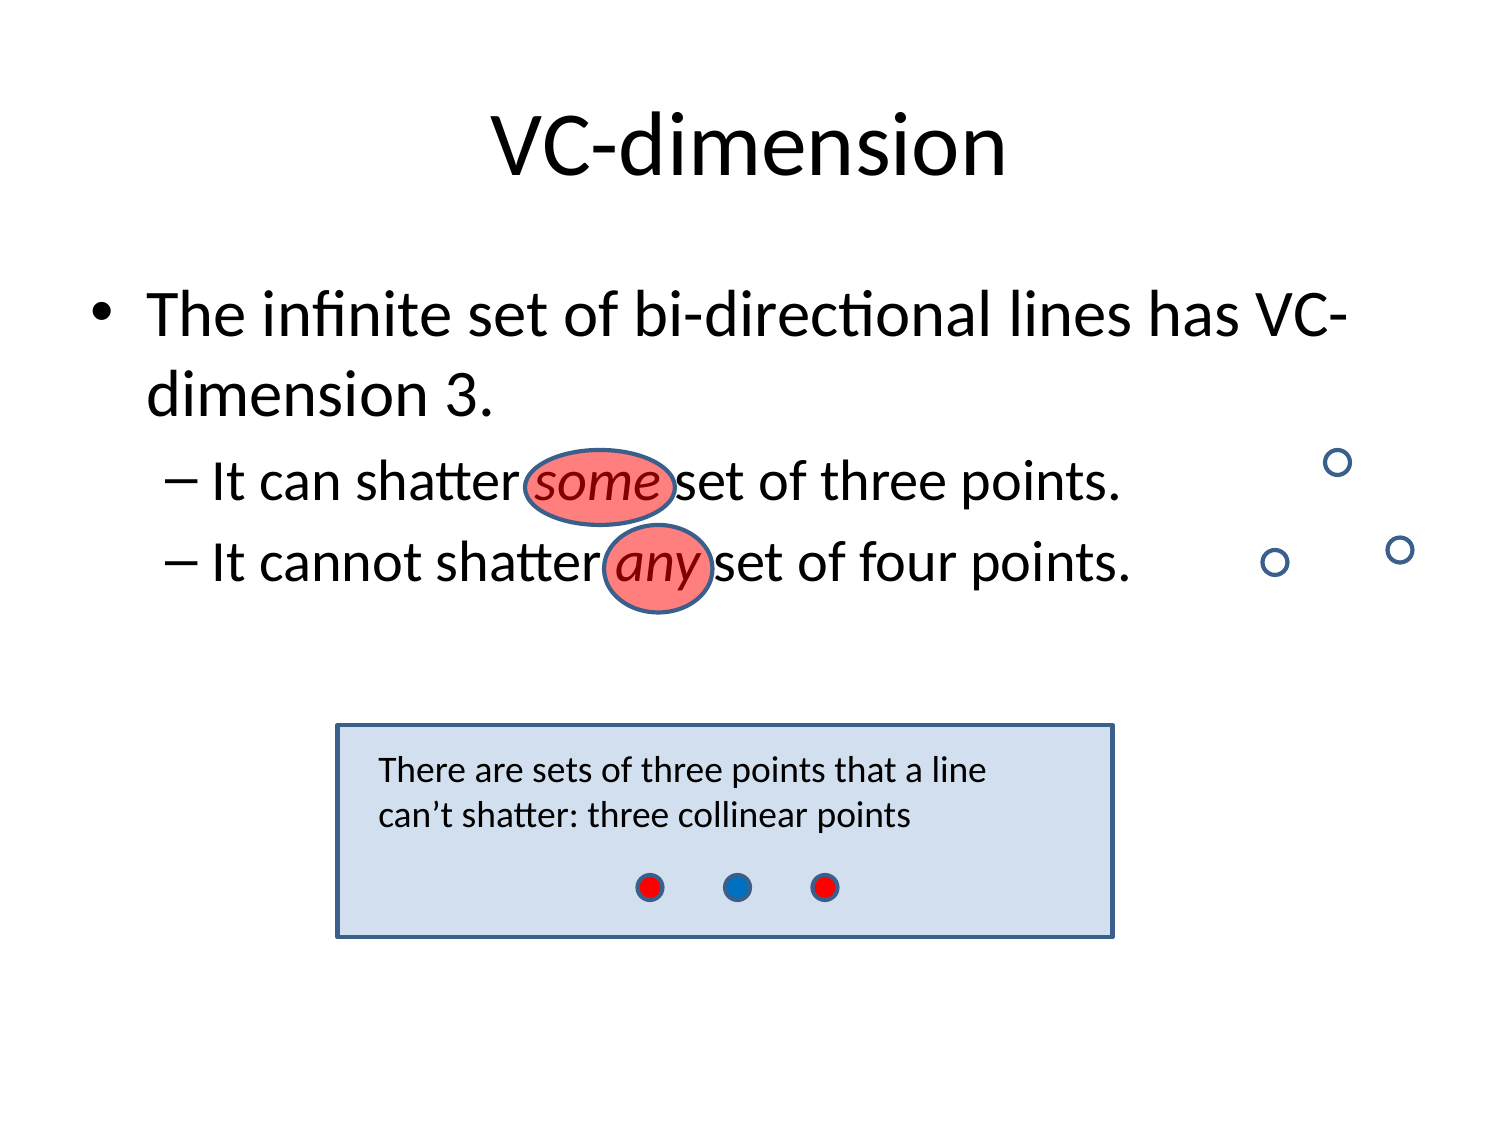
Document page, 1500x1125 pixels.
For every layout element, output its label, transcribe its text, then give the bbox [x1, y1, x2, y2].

text_box [1260, 547, 1290, 578]
title VC-dimension [75, 45, 1425, 233]
text_box [1322, 447, 1353, 478]
text_box [722, 872, 753, 903]
text_box [522, 447, 678, 528]
list The infinite set of bi-directional lines has VC-dimension 3. It can shatter some set of three points. It cannot shatter any set of four points. [75, 262, 1425, 1005]
text_box [810, 872, 840, 903]
text_box [635, 872, 665, 903]
text_box There are sets of three points that a line can’t shatter: three collinear points [363, 737, 1003, 843]
text_box [601, 522, 715, 615]
text_box [1385, 535, 1415, 565]
